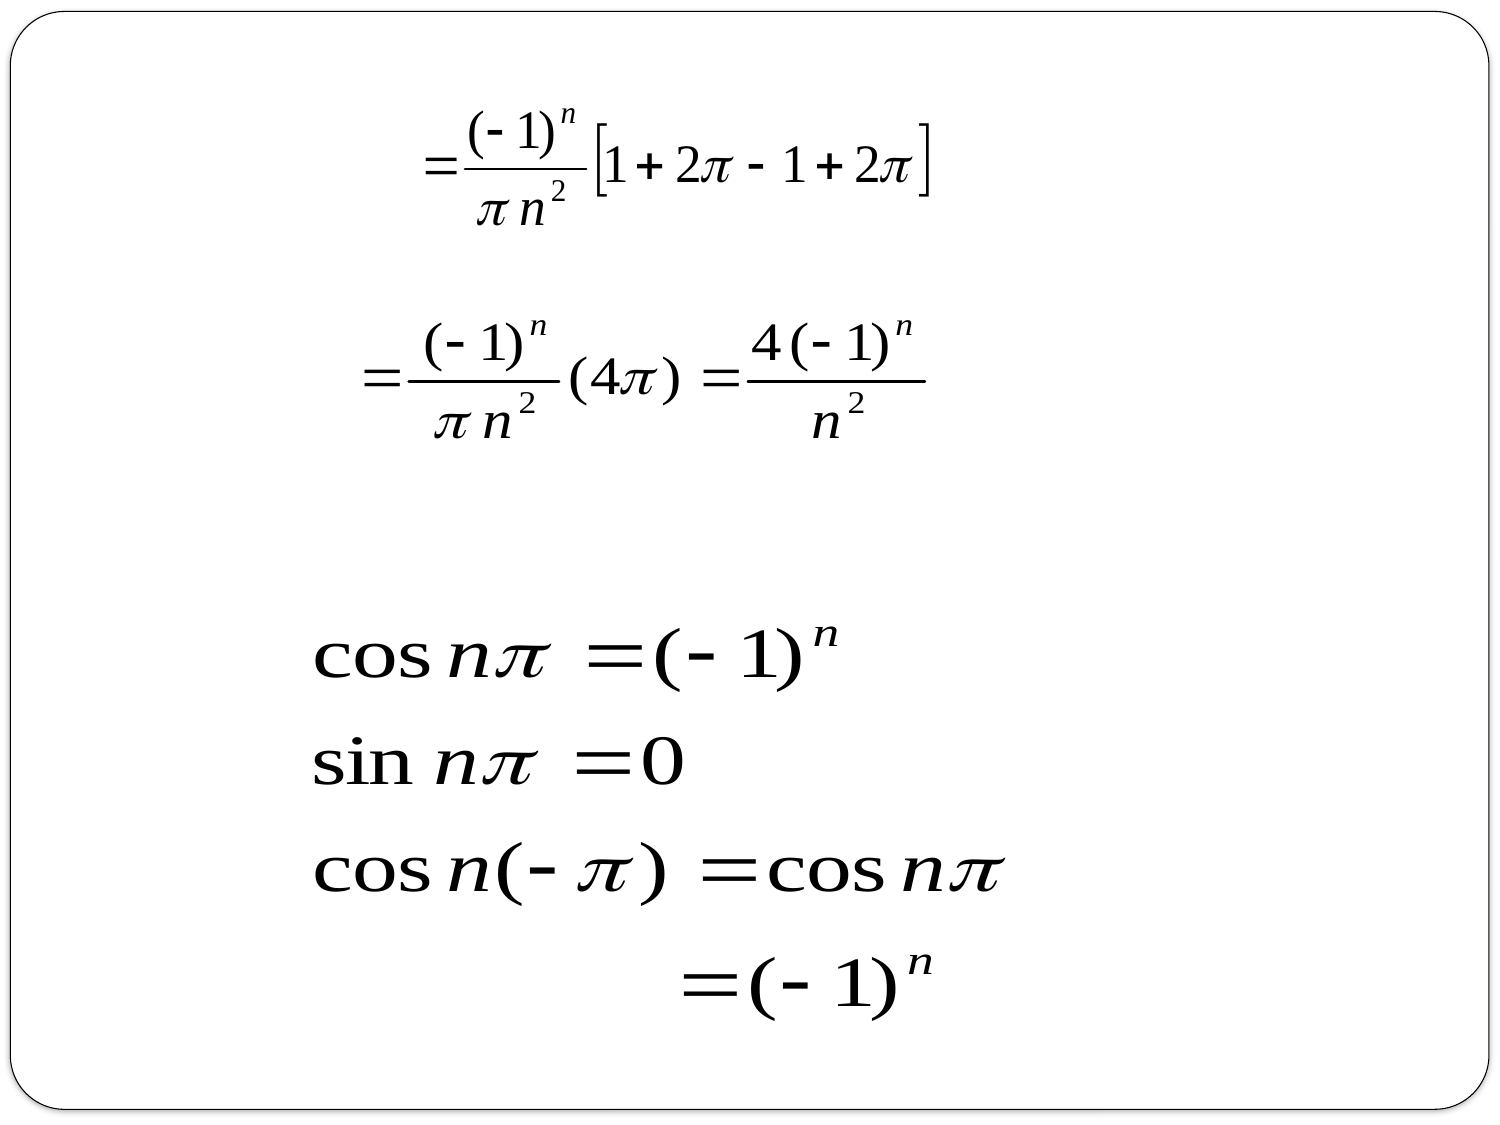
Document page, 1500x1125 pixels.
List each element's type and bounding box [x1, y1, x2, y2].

text_box [337, 299, 938, 463]
text_box [412, 87, 938, 251]
text_box [299, 599, 1026, 1038]
